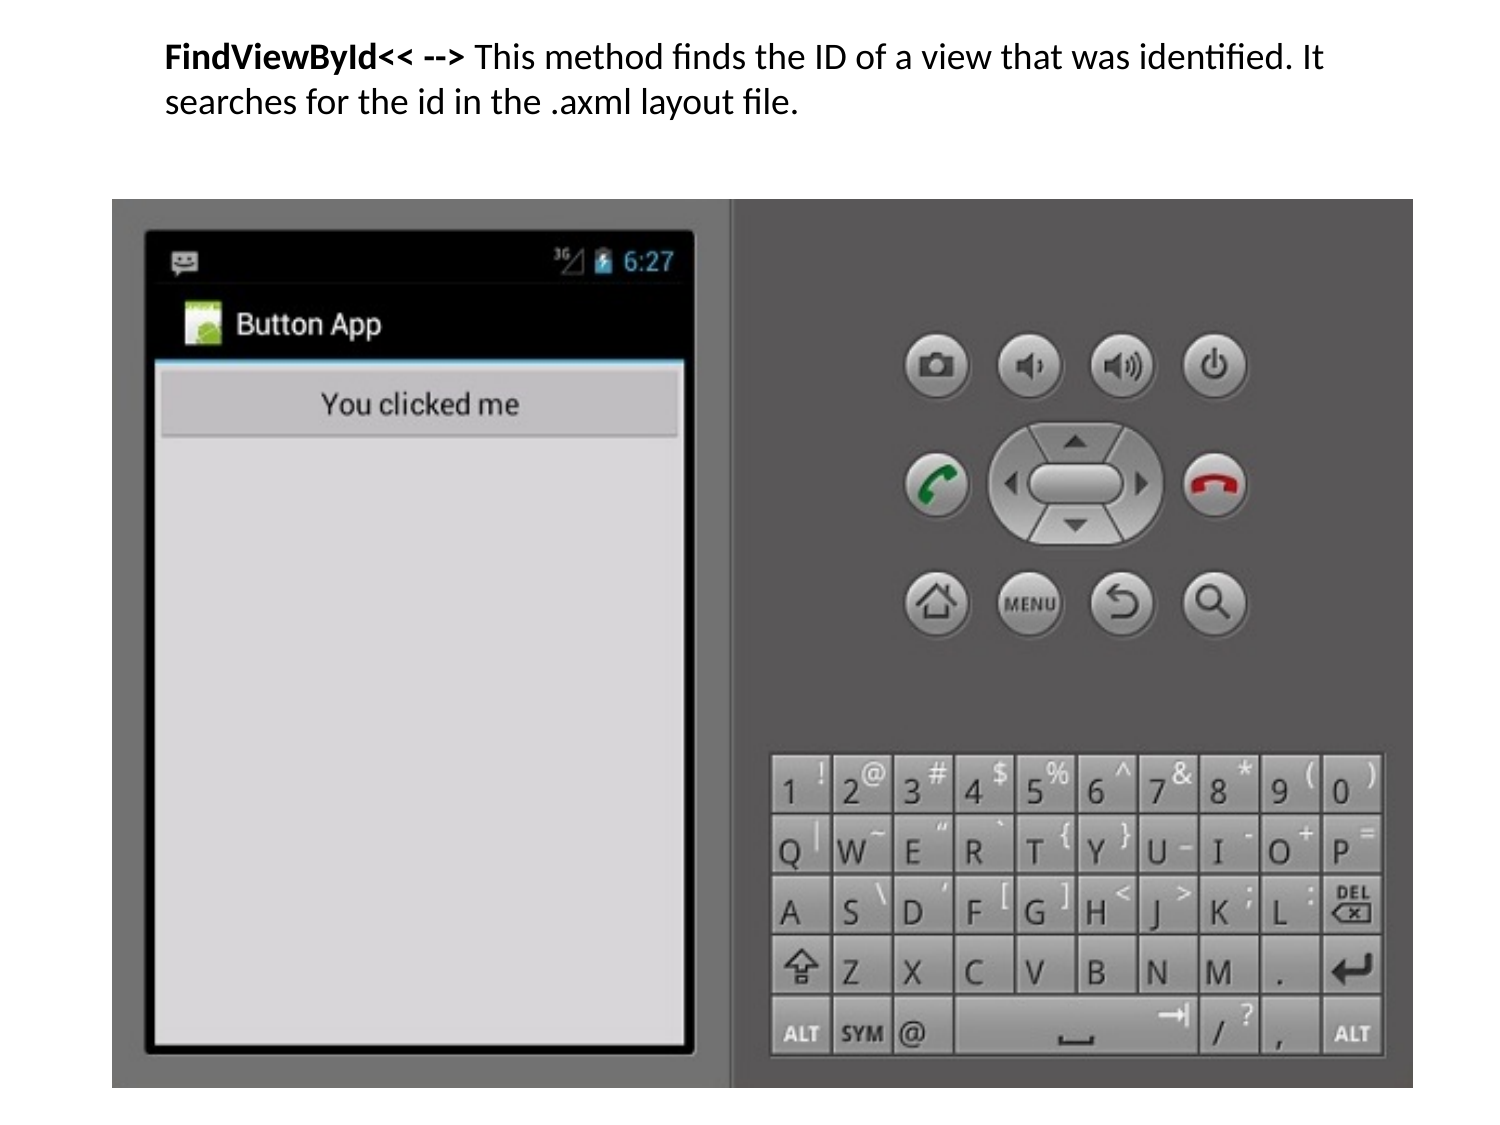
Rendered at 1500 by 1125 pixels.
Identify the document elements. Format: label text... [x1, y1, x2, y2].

text_box FindViewById<< --> This method finds the ID of a view that was identified. It searches for the id in the .axml layout file. [150, 24, 1375, 130]
picture [112, 199, 1413, 1088]
